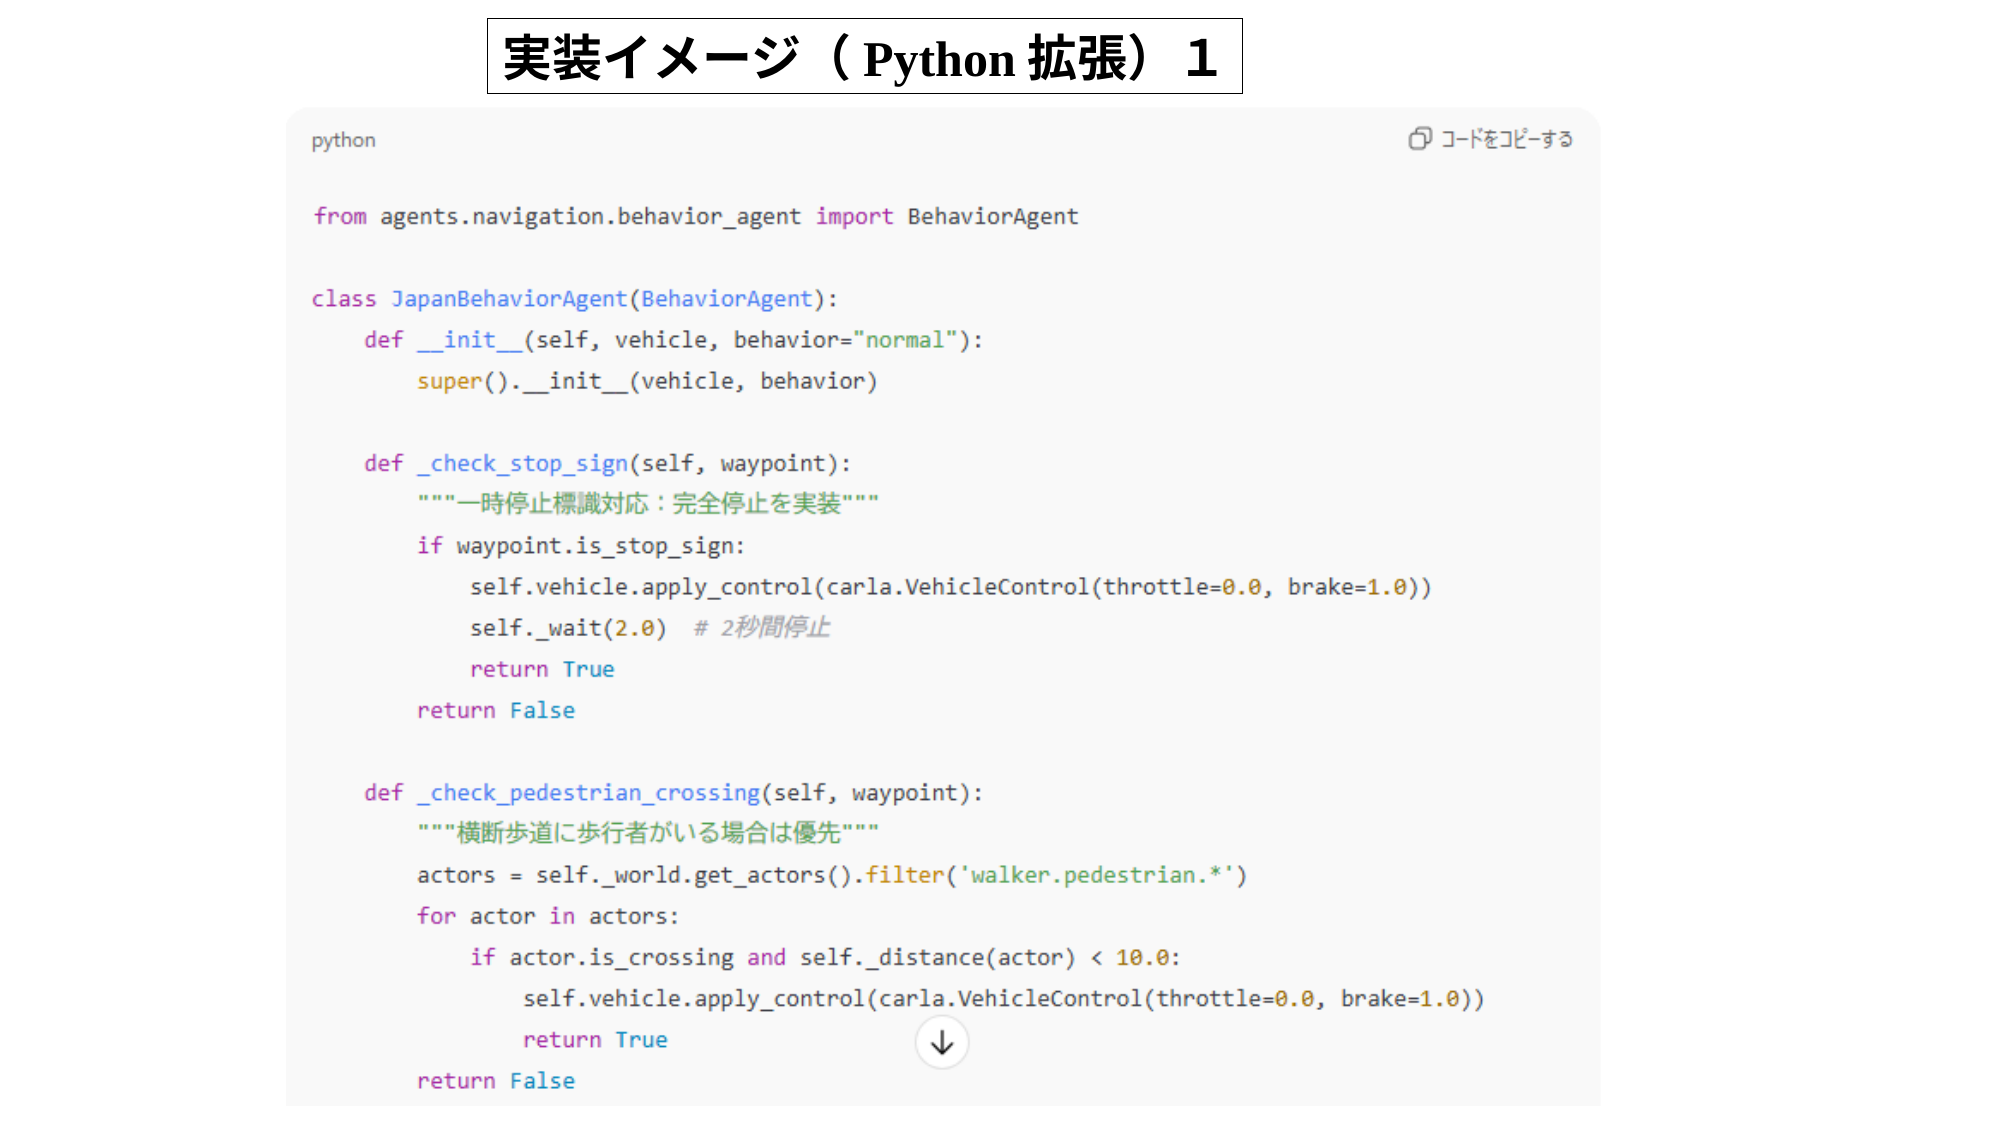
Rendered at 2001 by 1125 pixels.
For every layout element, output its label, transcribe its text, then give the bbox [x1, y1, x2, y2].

picture [285, 106, 1626, 1107]
text_box 実装イメージ（Python拡張）１ [487, 18, 1243, 94]
